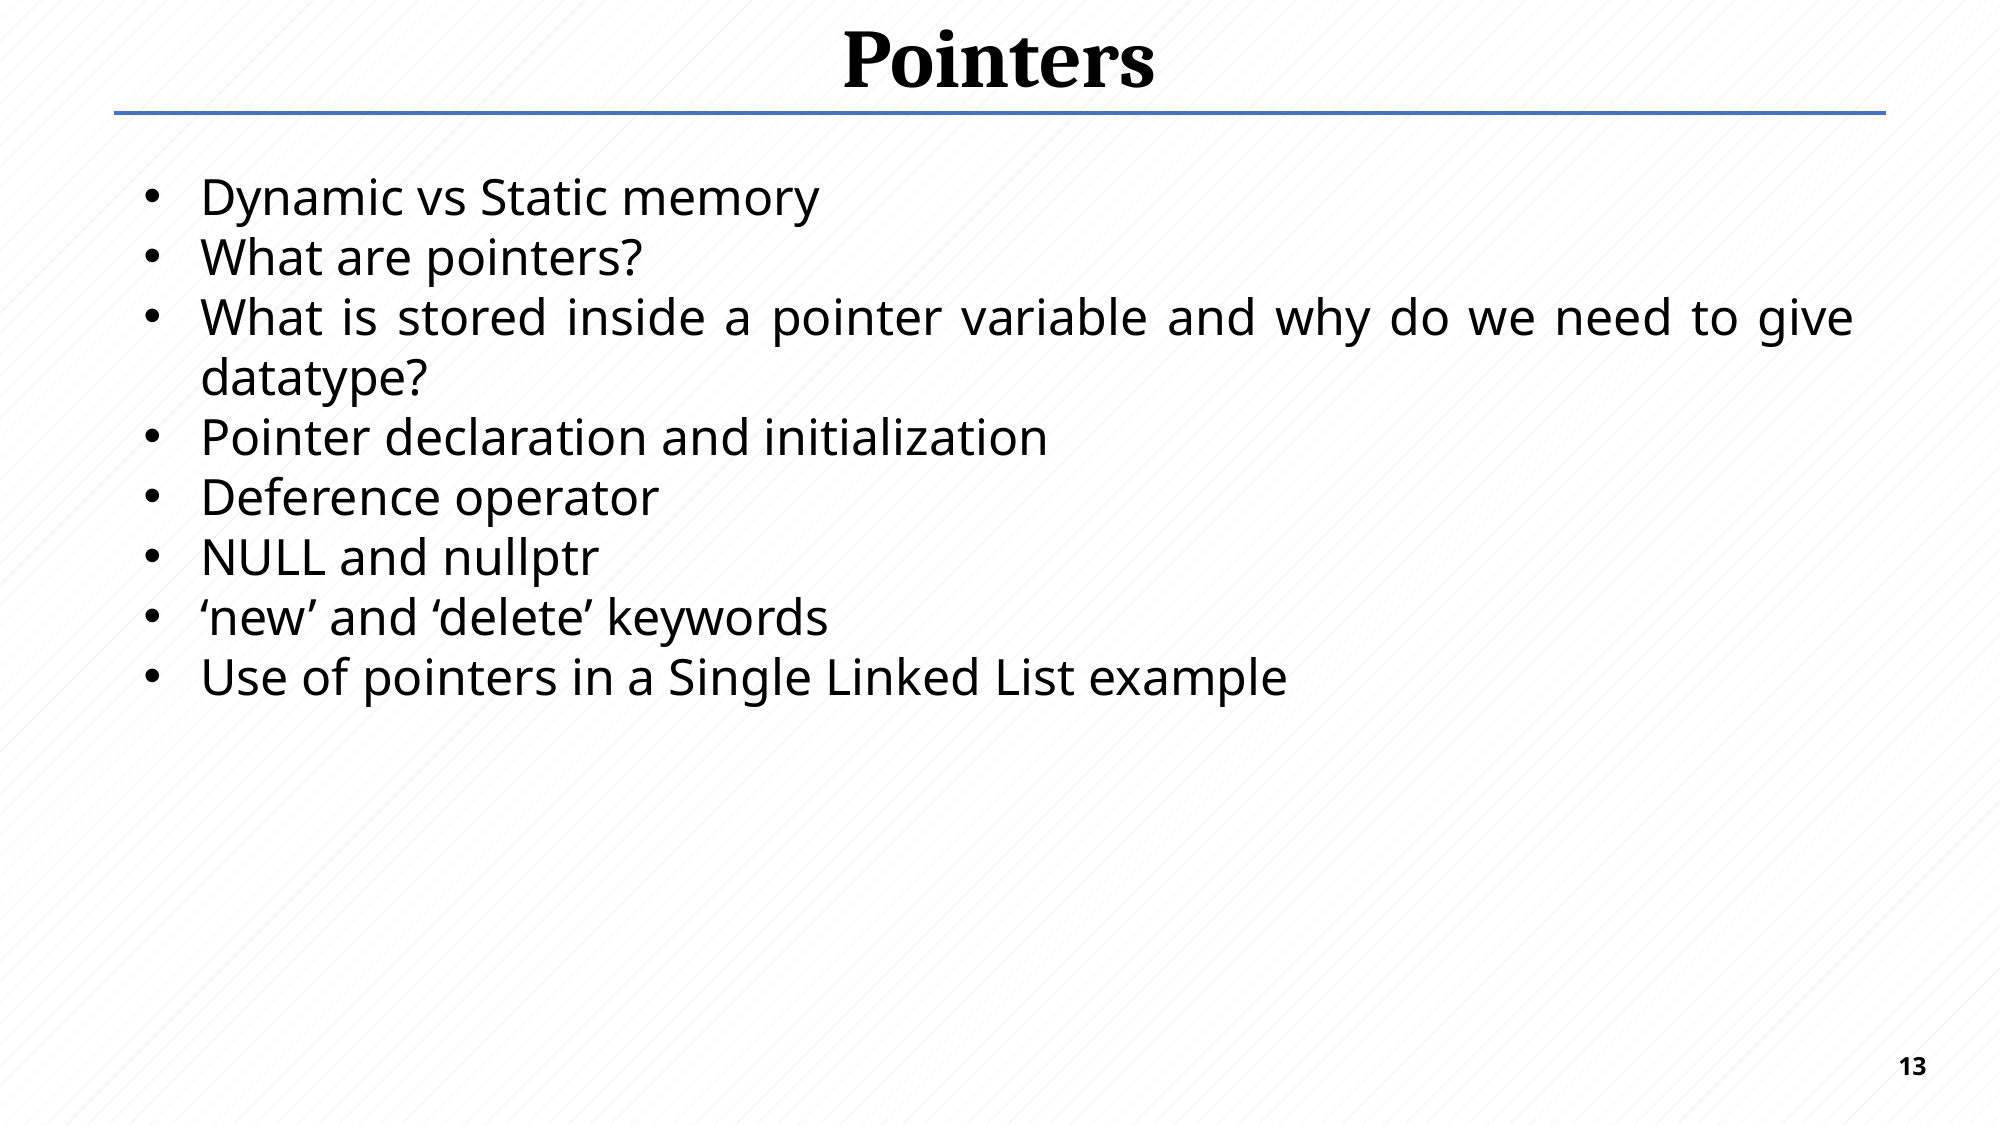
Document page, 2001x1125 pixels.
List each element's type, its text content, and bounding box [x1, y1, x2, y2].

title Pointers [128, 0, 1871, 114]
slide_number 13 [1871, 1037, 1955, 1098]
subtitle Dynamic vs Static memory What are pointers? What is stored inside a pointer variable and why do we need to give datatype? Pointer declaration and initialization Deference operator NULL and nullptr ‘new’ and ‘delete’ keywords Use of pointers in a Single Linked List example [128, 157, 1871, 1021]
